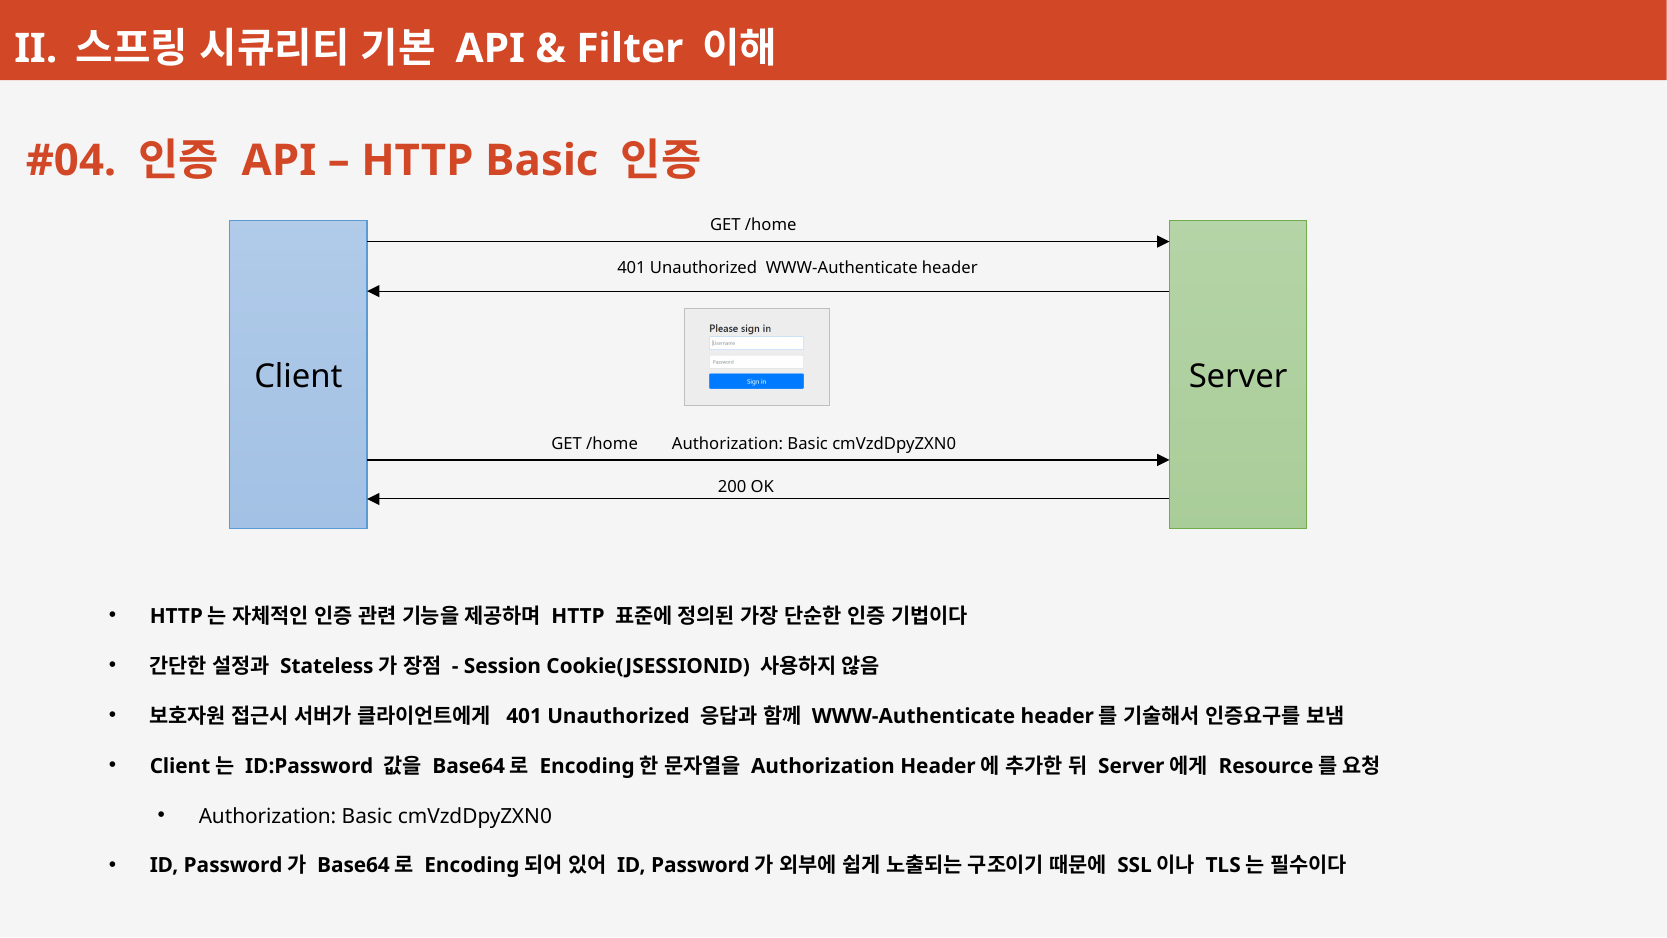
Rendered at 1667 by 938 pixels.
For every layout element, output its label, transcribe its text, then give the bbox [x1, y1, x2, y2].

text_box Client [229, 220, 368, 529]
text_box GET /home Authorization: Basic cmVzdDpyZXN0 [536, 425, 954, 459]
text_box 200 OK [703, 468, 787, 498]
text_box 401 Unauthorized WWW-Authenticate header [602, 249, 964, 282]
text_box GET /home [695, 206, 819, 235]
text_box HTTP는 자체적인 인증 관련 기능을 제공하며 HTTP 표준에 정의된 가장 단순한 인증 기법이다 간단한 설정과 Stateless가 장점 - Session Cookie(JSESSIONID) 사용하지 않음 보호자원 접근시 서버가 클라이언트에게 401 Unauthorized 응답과 함께 WWW-Authenticate header를 기술해서 인증요구를 보냄 Client는 ID:Password 값을 Base64로 Encoding한 문자열을 Authorization Header에 추가한 뒤 Server에게 Resource를 요청 Authorization: Basic cmVzdDpyZXN0 ID, Password가 Base64로 Encoding되어 있어 ID, Password가 외부에 쉽게 노출되는 구조이기 때문에 SSL이나 TLS는 필수이다 [93, 570, 1587, 885]
text_box Server [1169, 220, 1307, 529]
picture [684, 308, 830, 406]
text_box #04. 인증 API – HTTP Basic 인증 [10, 124, 729, 192]
